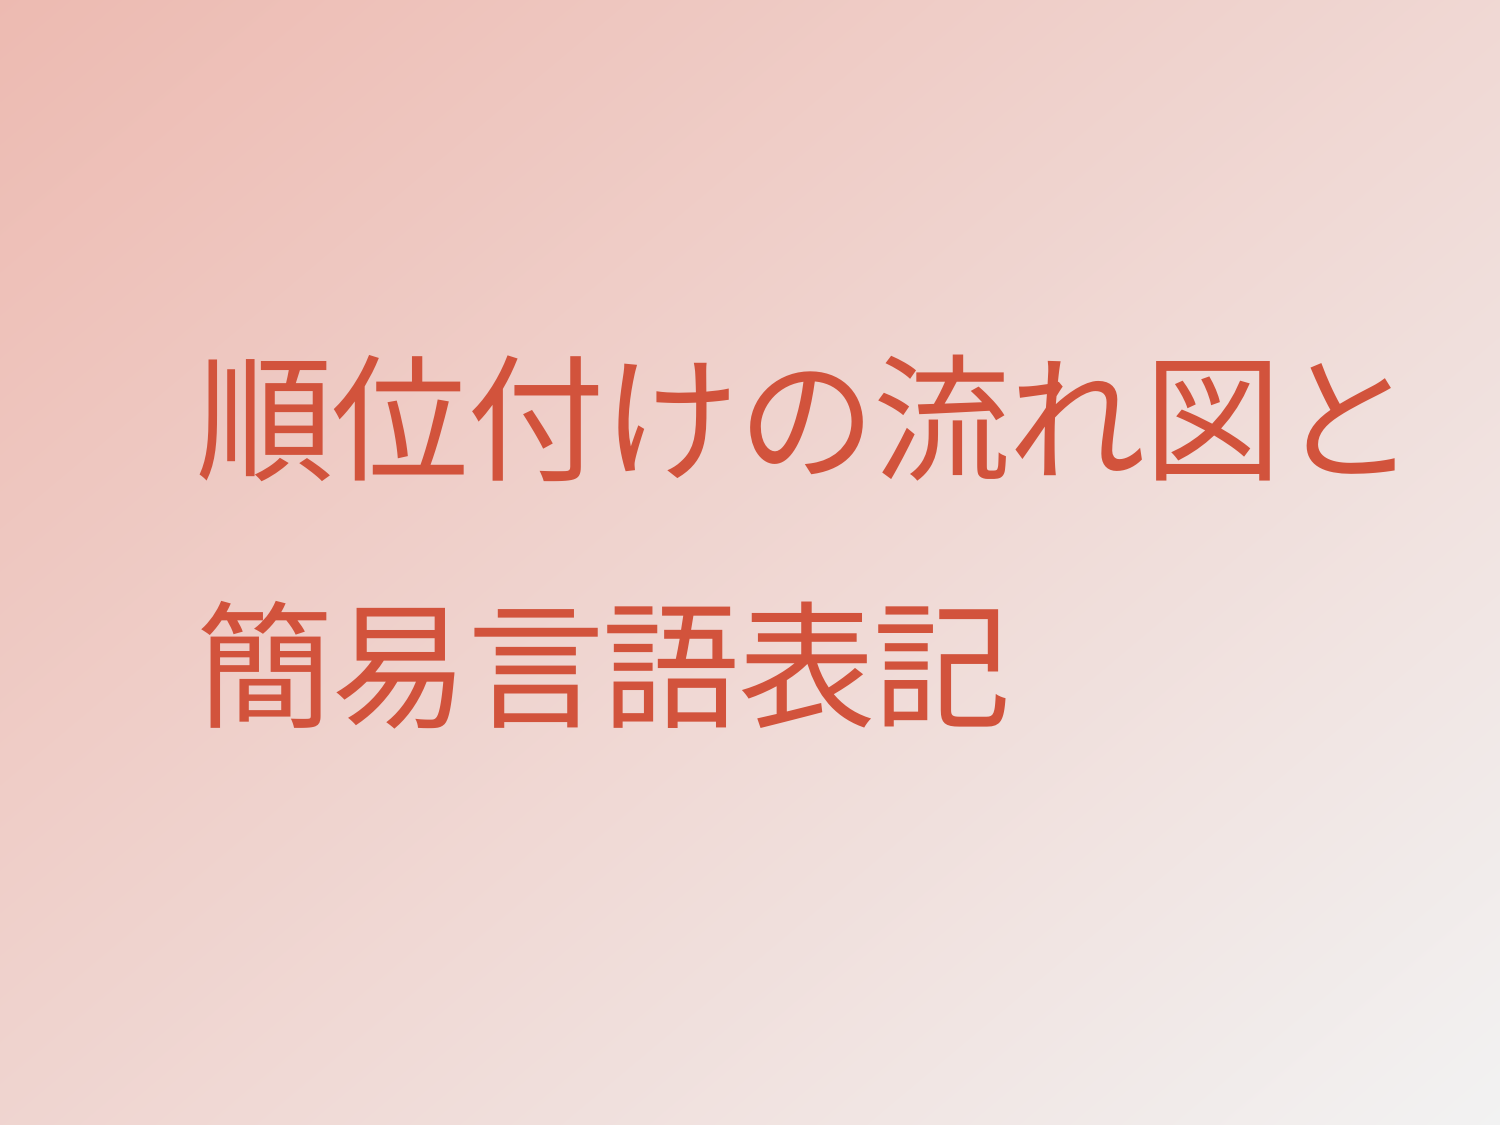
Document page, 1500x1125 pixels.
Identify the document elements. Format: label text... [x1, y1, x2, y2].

title 順位付けの流れ図と 簡易言語表記 [181, 243, 1500, 752]
